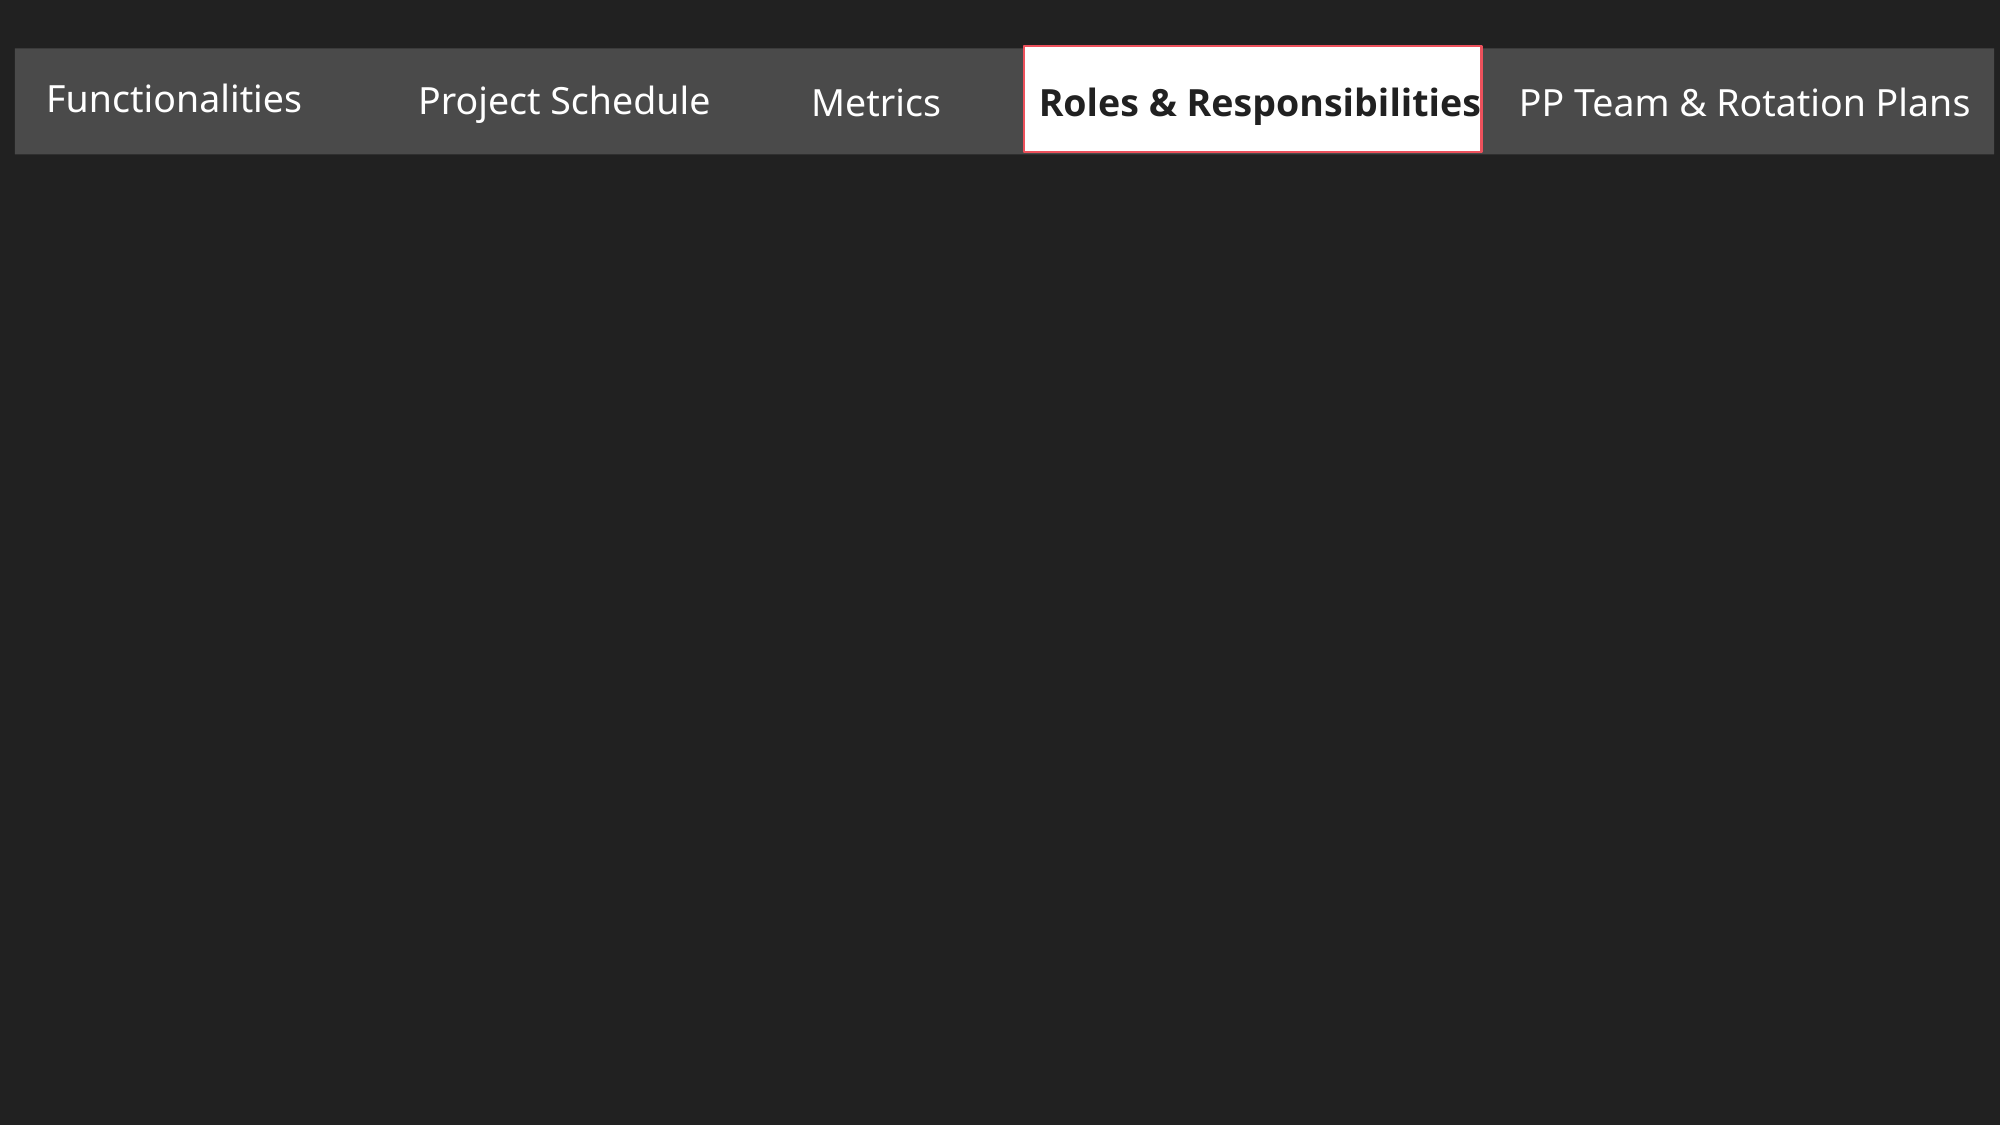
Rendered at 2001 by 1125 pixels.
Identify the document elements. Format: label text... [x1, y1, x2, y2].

text_box [1023, 45, 1483, 71]
text_box Roles & Responsibilities [1023, 71, 1505, 132]
text_box [1023, 132, 1483, 153]
text_box Functionalities [31, 67, 327, 128]
text_box [14, 48, 1995, 155]
text_box Metrics [728, 71, 1024, 131]
text_box PP Team & Rotation Plans [1504, 71, 2000, 131]
text_box Project Schedule [345, 69, 784, 130]
